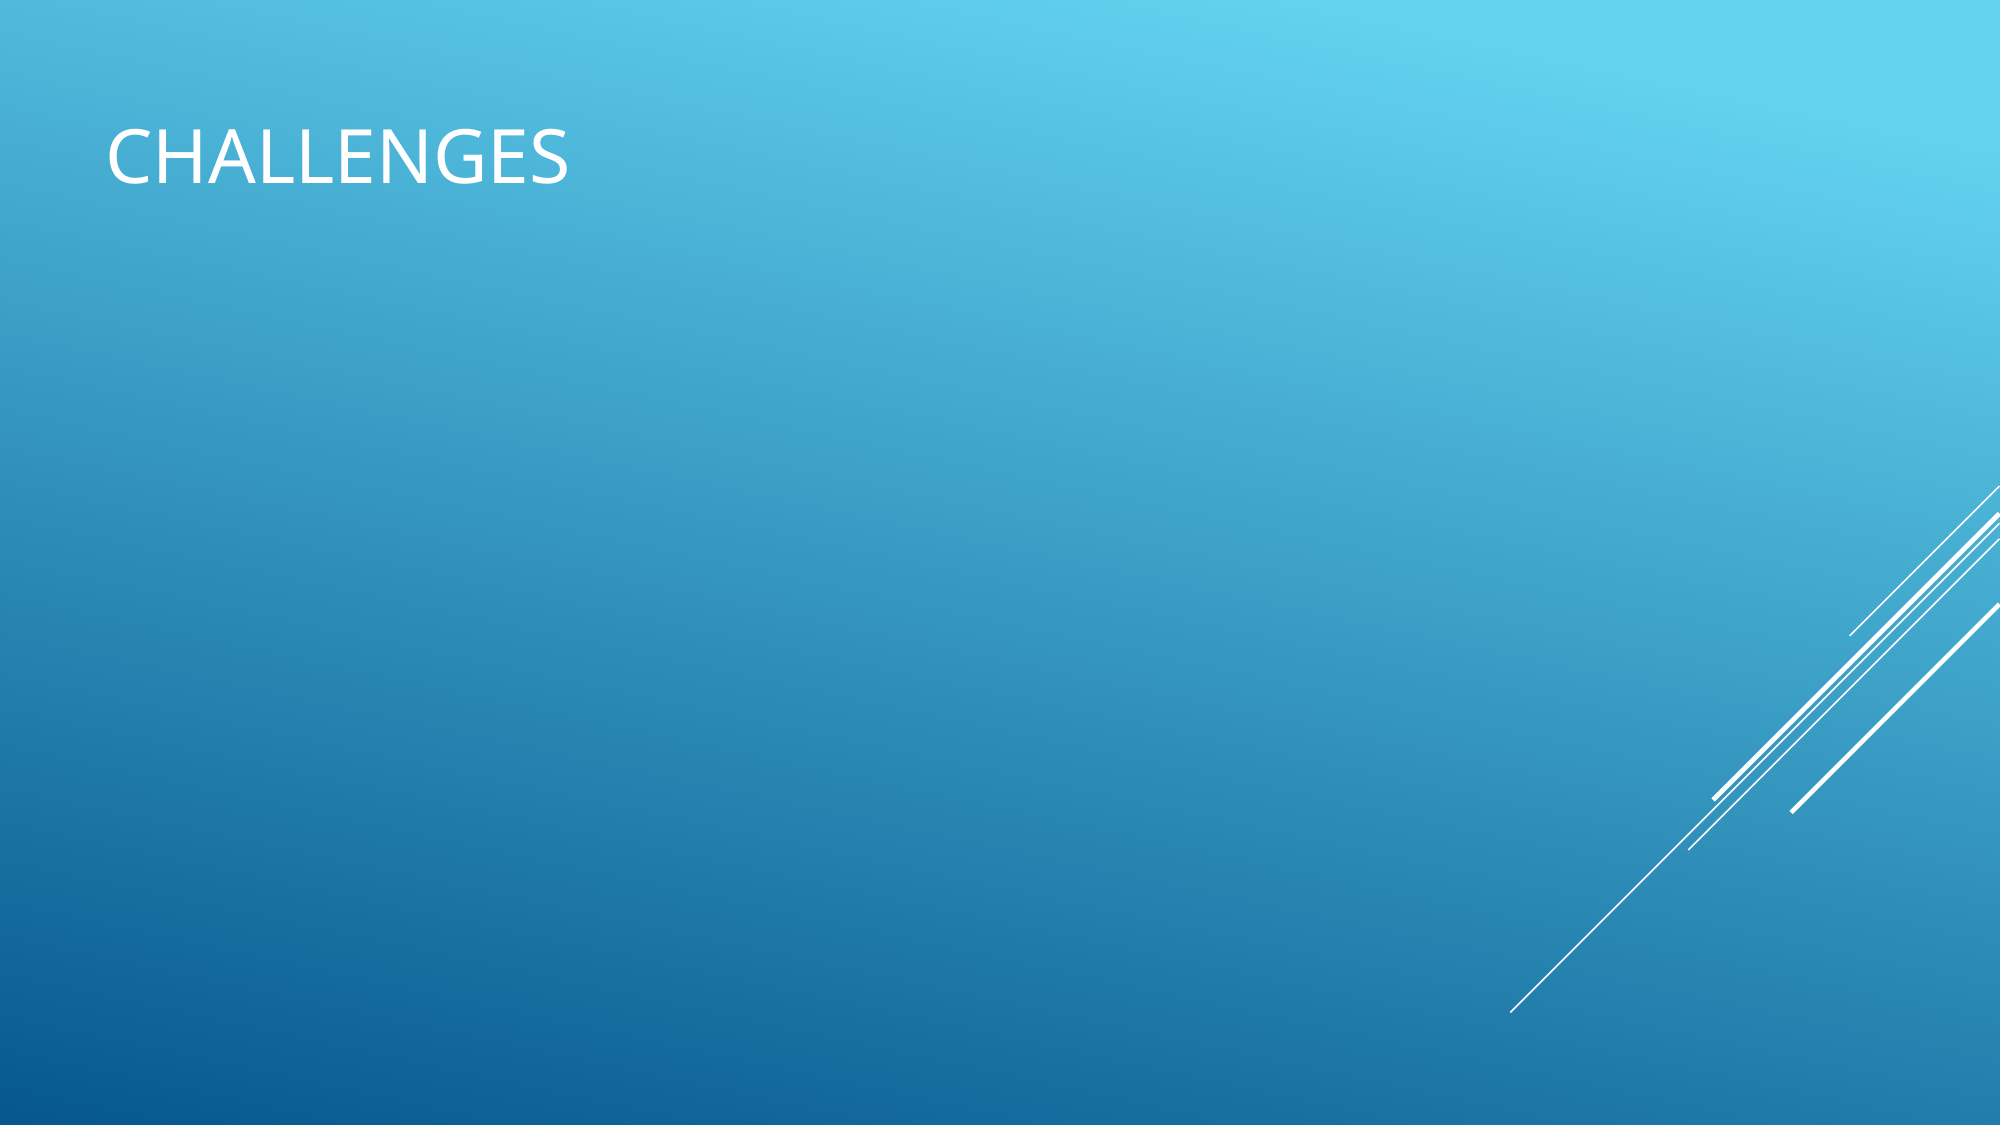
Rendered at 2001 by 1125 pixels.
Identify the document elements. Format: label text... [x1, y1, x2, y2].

title CHALLENGES [90, 29, 1491, 278]
